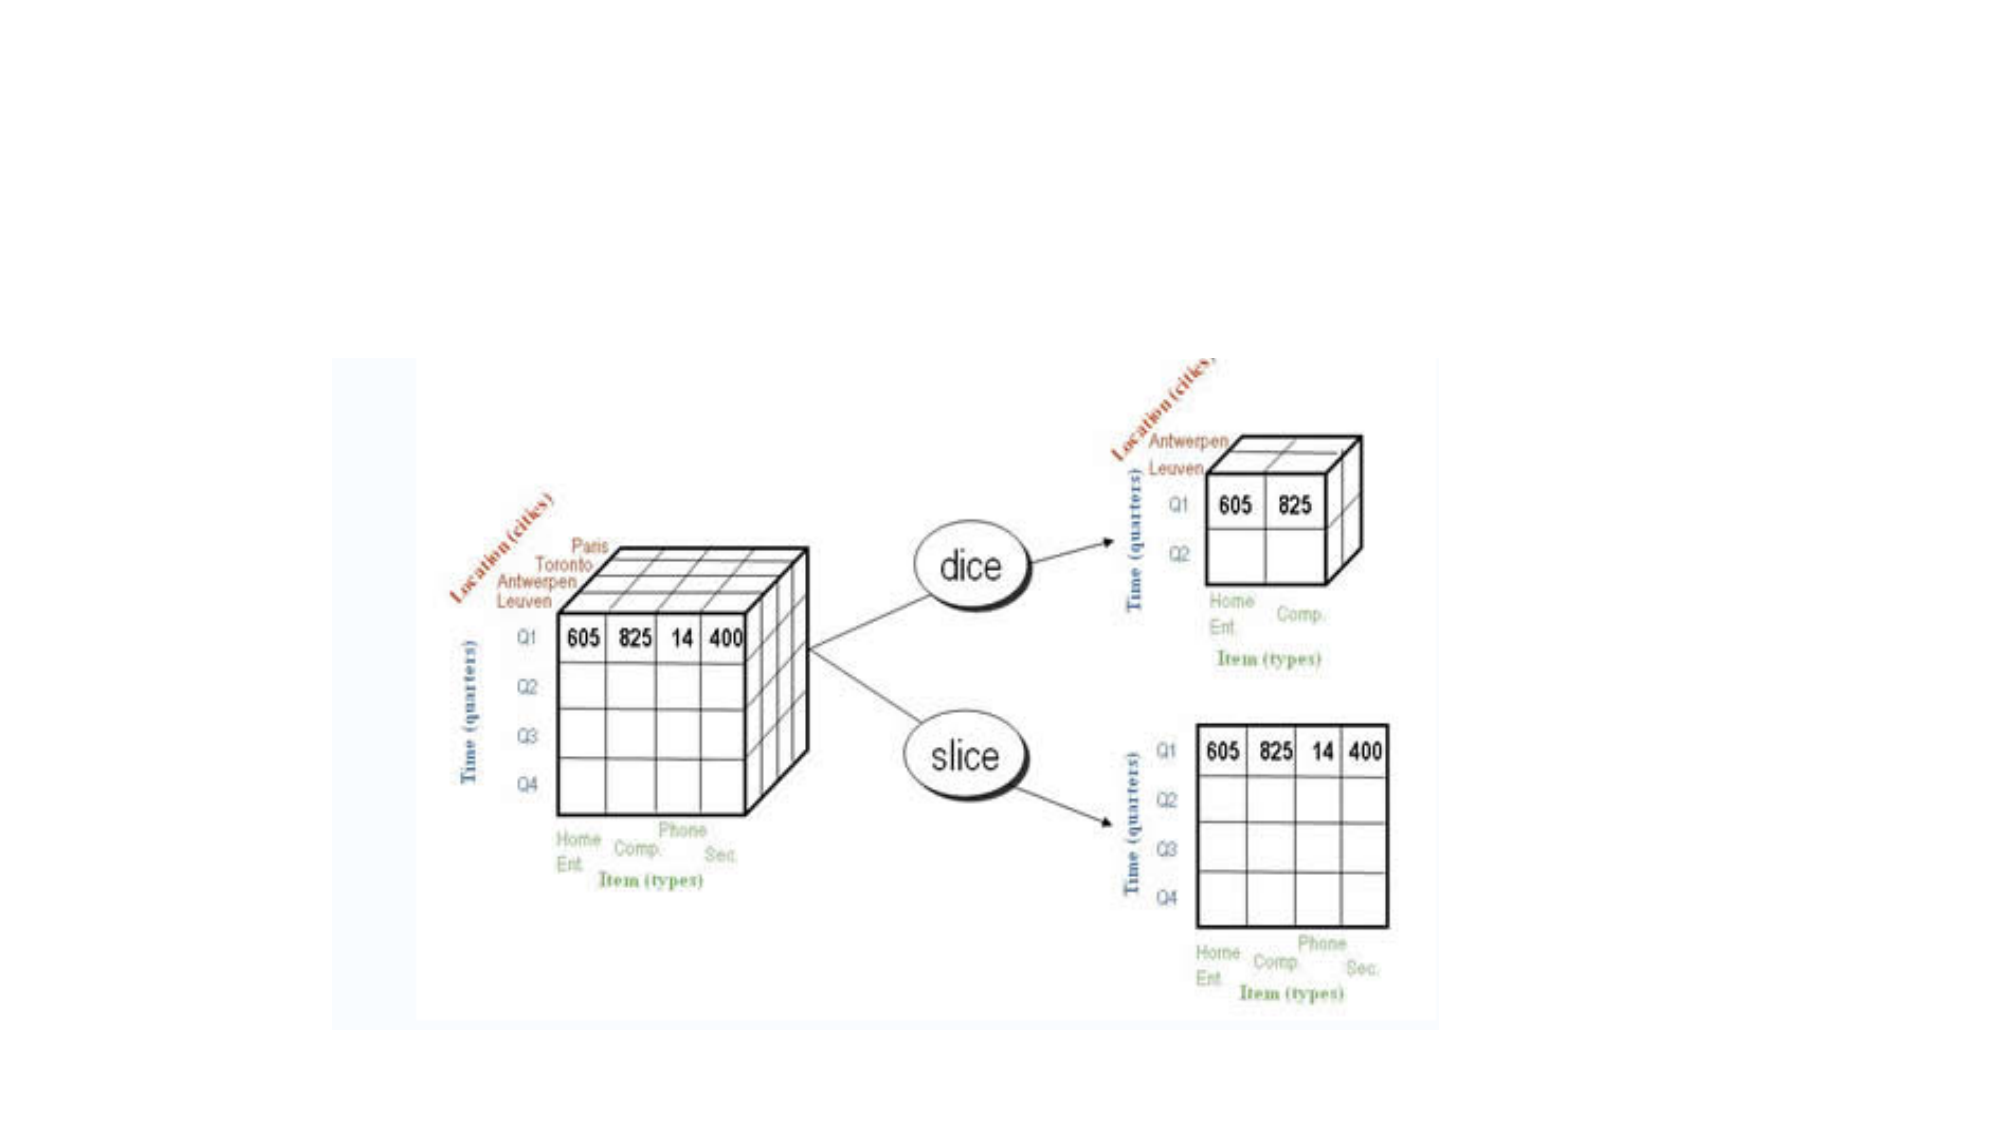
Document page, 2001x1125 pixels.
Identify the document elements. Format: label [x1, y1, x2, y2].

list [331, 358, 1440, 1030]
